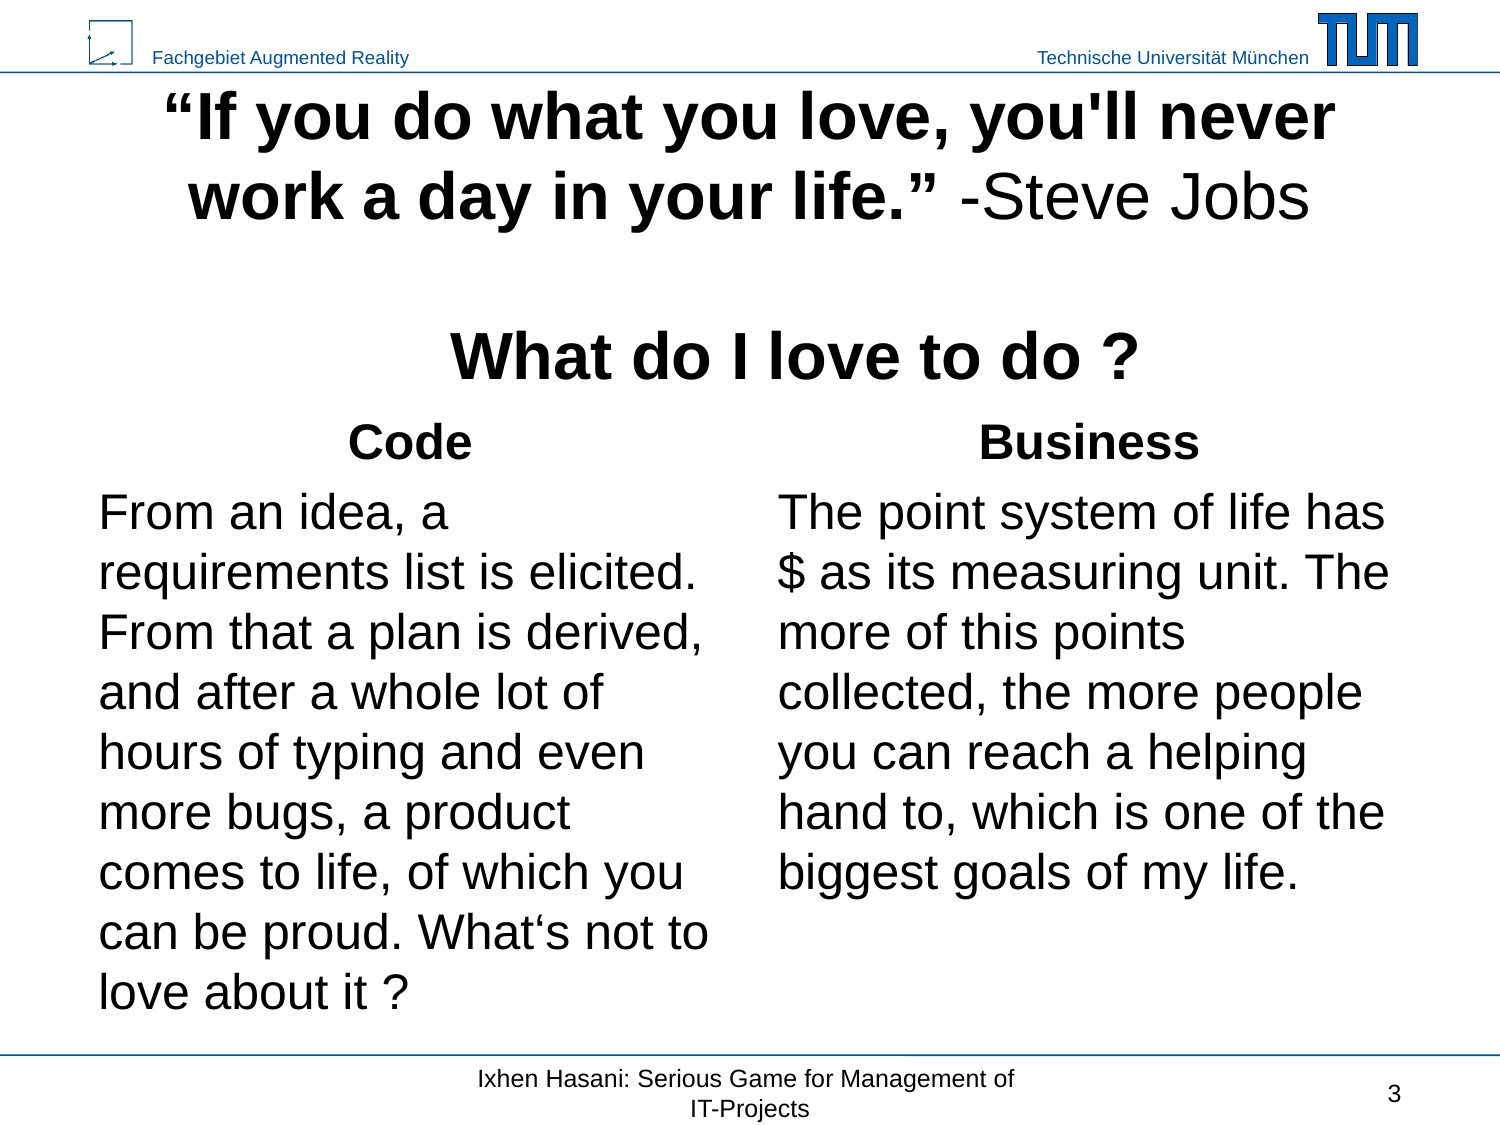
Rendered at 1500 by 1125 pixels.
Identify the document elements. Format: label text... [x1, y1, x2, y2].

title “If you do what you love, you'll never work a day in your life.” -Steve Jobs What do I love to do ? [83, 299, 1417, 400]
footer Ixhen Hasani: Serious Game for Management of IT-Projects [424, 1067, 1076, 1118]
list Business The point system of life has $ as its measuring unit. The more of this points collected, the more people you can reach a helping hand to, which is one of the biggest goals of my life. [762, 402, 1417, 988]
list Code From an idea, a requirements list is elicited. From that a plan is derived, and after a whole lot of hours of typing and even more bugs, a product comes to life, of which you can be proud. What‘s not to love about it ? [83, 402, 738, 988]
picture [83, 14, 136, 68]
slide_number 3 [1103, 1067, 1417, 1118]
